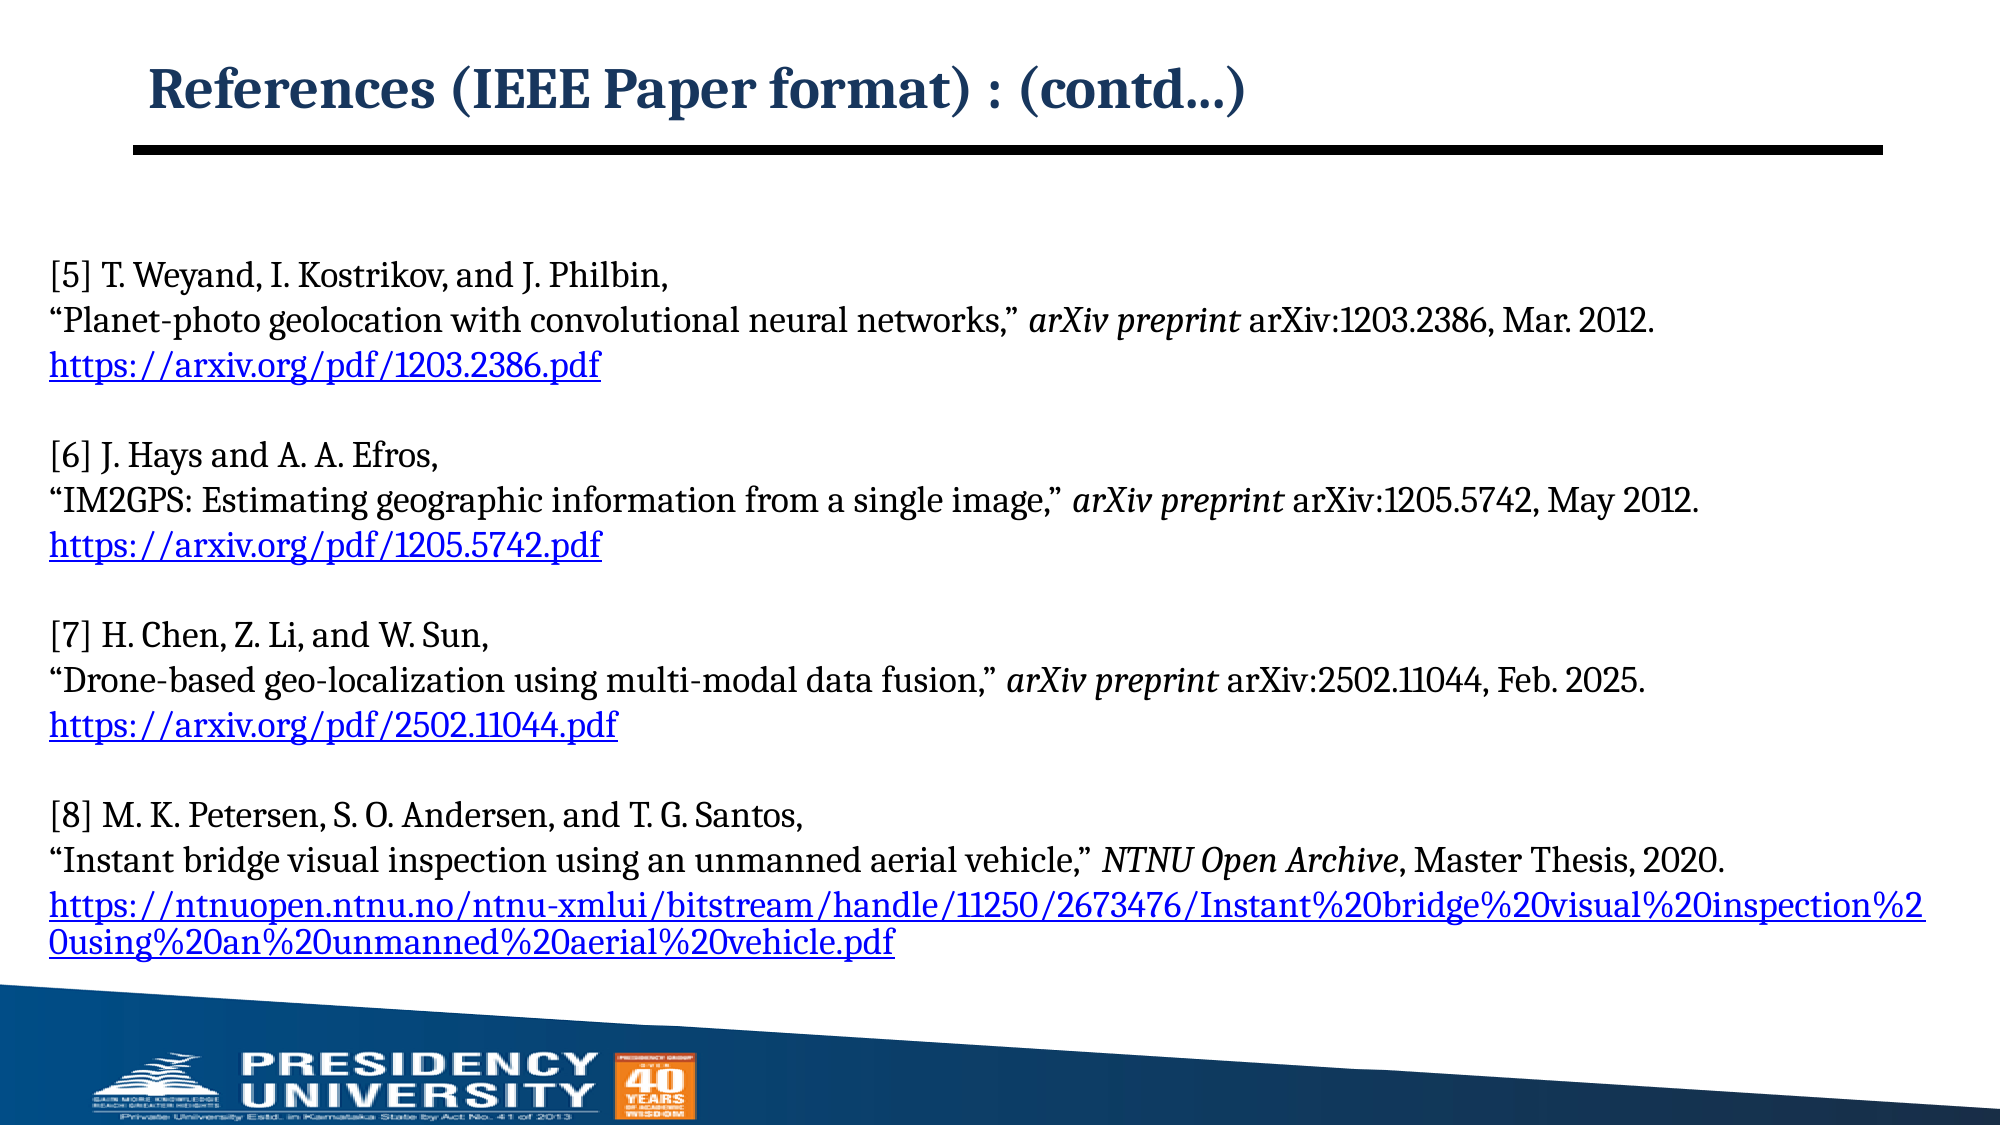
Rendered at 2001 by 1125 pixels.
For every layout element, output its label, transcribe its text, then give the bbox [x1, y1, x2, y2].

text_box [5] T. Weyand, I. Kostrikov, and J. Philbin, “Planet-photo geolocation with convolutional neural networks,” arXiv preprint arXiv:1203.2386, Mar. 2012. https://arxiv.org/pdf/1203.2386.pdf [6] J. Hays and A. A. Efros, “IM2GPS: Estimating geographic information from a single image,” arXiv preprint arXiv:1205.5742, May 2012. https://arxiv.org/pdf/1205.5742.pdf [7] H. Chen, Z. Li, and W. Sun, “Drone-based geo-localization using multi-modal data fusion,” arXiv preprint arXiv:2502.11044, Feb. 2025. https://arxiv.org/pdf/2502.11044.pdf [8] M. K. Petersen, S. O. Andersen, and T. G. Santos, “Instant bridge visual inspection using an unmanned aerial vehicle,” NTNU Open Archive, Master Thesis, 2020. https://ntnuopen.ntnu.no/ntnu-xmlui/bitstream/handle/11250/2673476/Instant%20bridge%20visual%20inspection%20using%20an%20unmanned%20aerial%20vehicle.pdf [34, 242, 1946, 932]
title References (IEEE Paper format) : (contd...) [133, 45, 1884, 125]
picture [0, 982, 2000, 1125]
